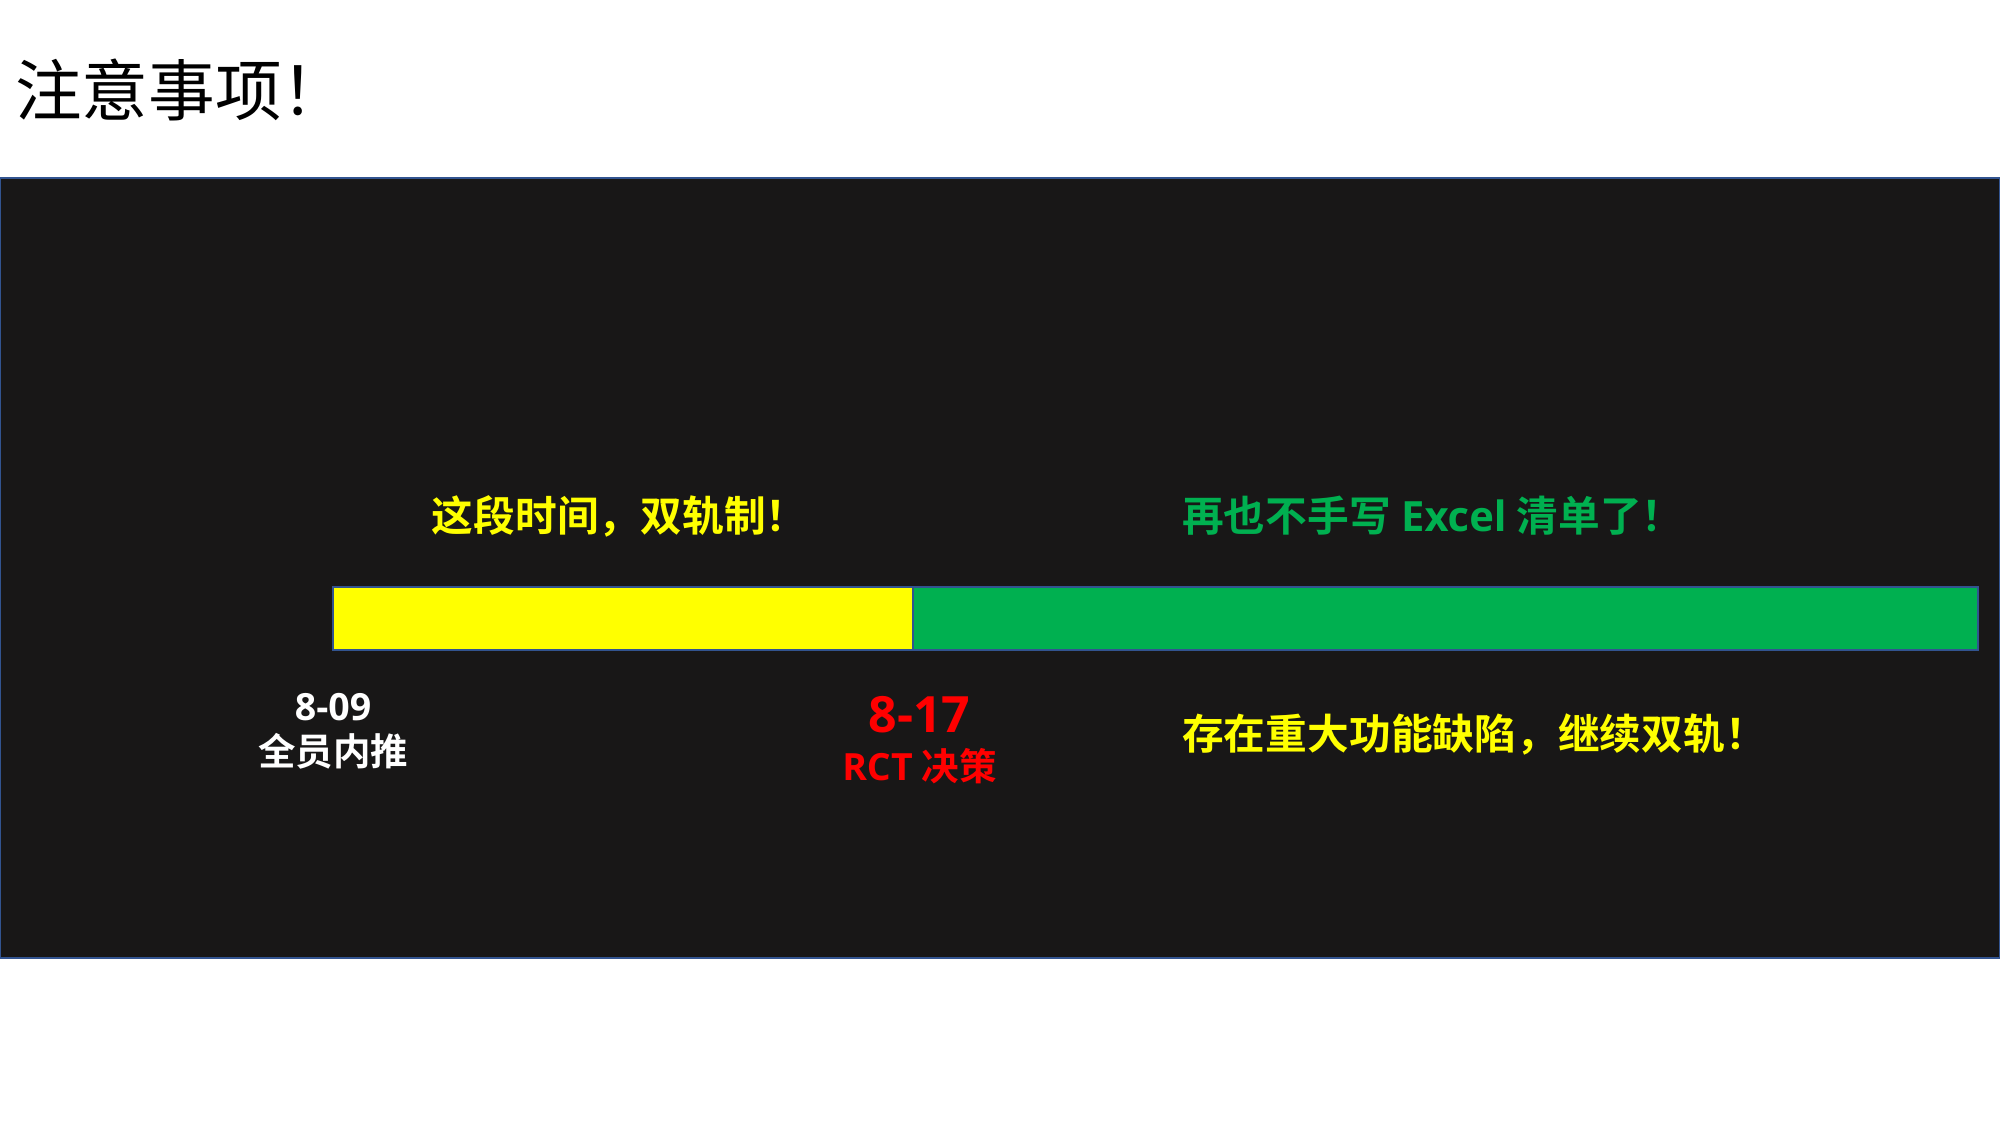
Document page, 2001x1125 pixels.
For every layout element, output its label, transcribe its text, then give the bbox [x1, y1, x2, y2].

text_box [0, 177, 2000, 958]
title 注意事项！ [0, 9, 1725, 177]
